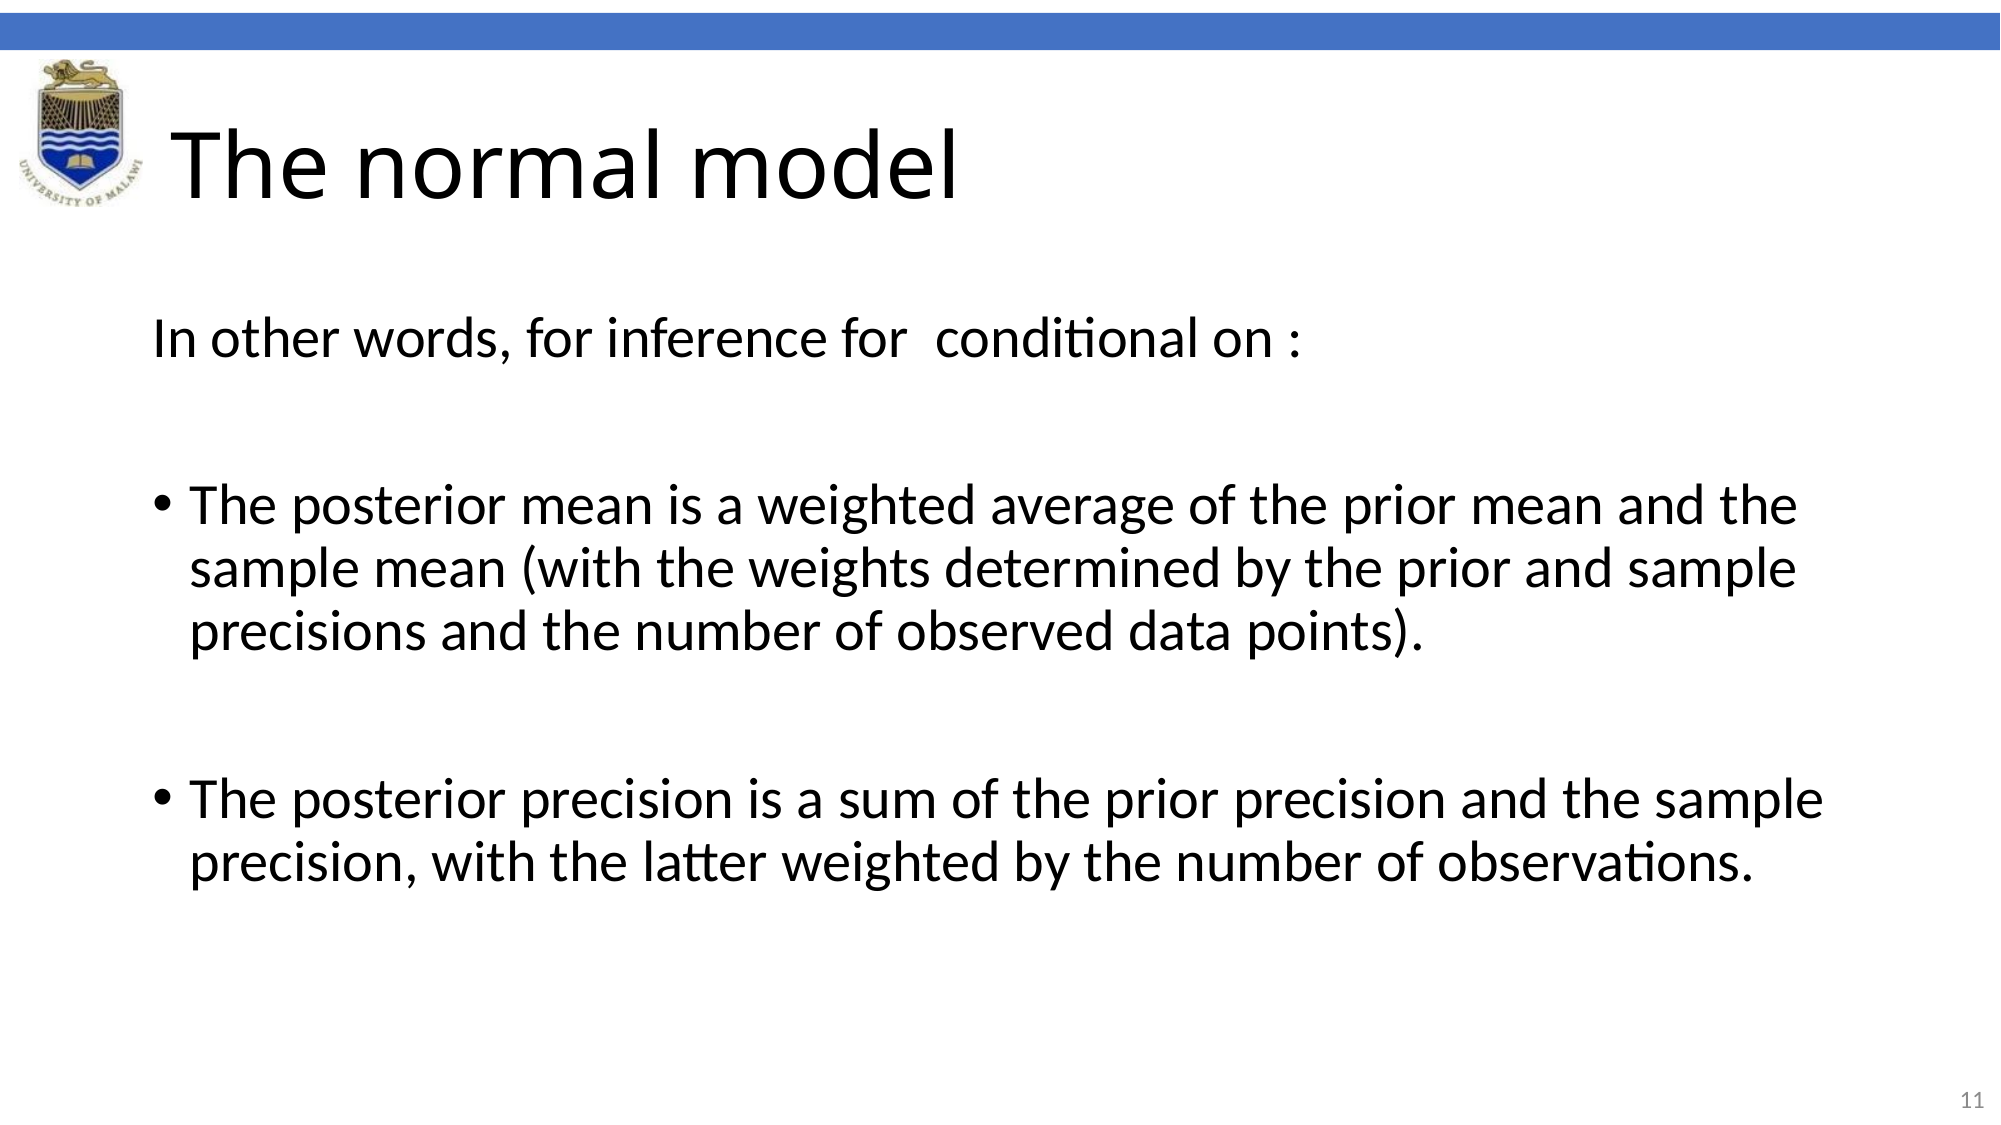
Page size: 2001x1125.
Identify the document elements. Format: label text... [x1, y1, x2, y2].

picture [19, 59, 143, 207]
list In other words, for inference for conditional on : The posterior mean is a weighted average of the prior mean and the sample mean (with the weights determined by the prior and sample precisions and the number of observed data points). The posterior precision is a sum of the prior precision and the sample precision, with the latter weighted by the number of observations. [137, 299, 1863, 1066]
slide_number 11 [1550, 1073, 2000, 1125]
title The normal model [155, 59, 1851, 278]
